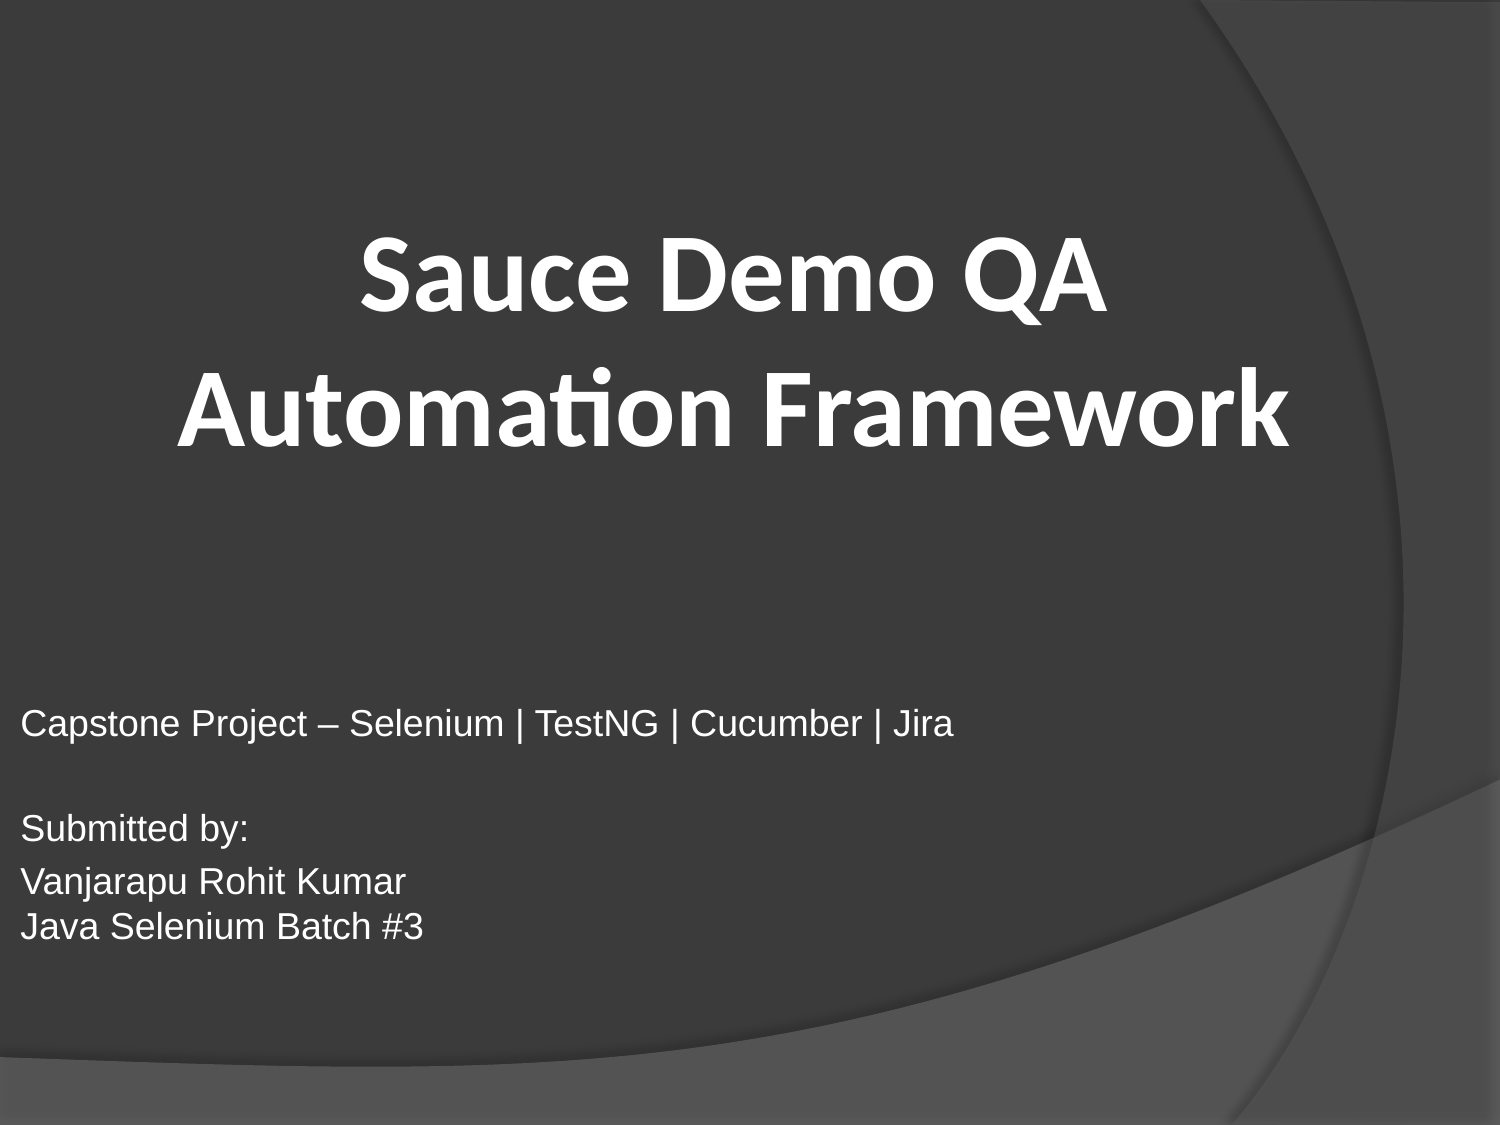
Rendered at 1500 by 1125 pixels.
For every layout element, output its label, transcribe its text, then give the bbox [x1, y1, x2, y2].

list Capstone Project – Selenium | TestNG | Cucumber | Jira Submitted by: Vanjarapu Rohit Kumar Java Selenium Batch #3 [0, 691, 1470, 998]
title Sauce Demo QA Automation Framework [121, 126, 1347, 541]
